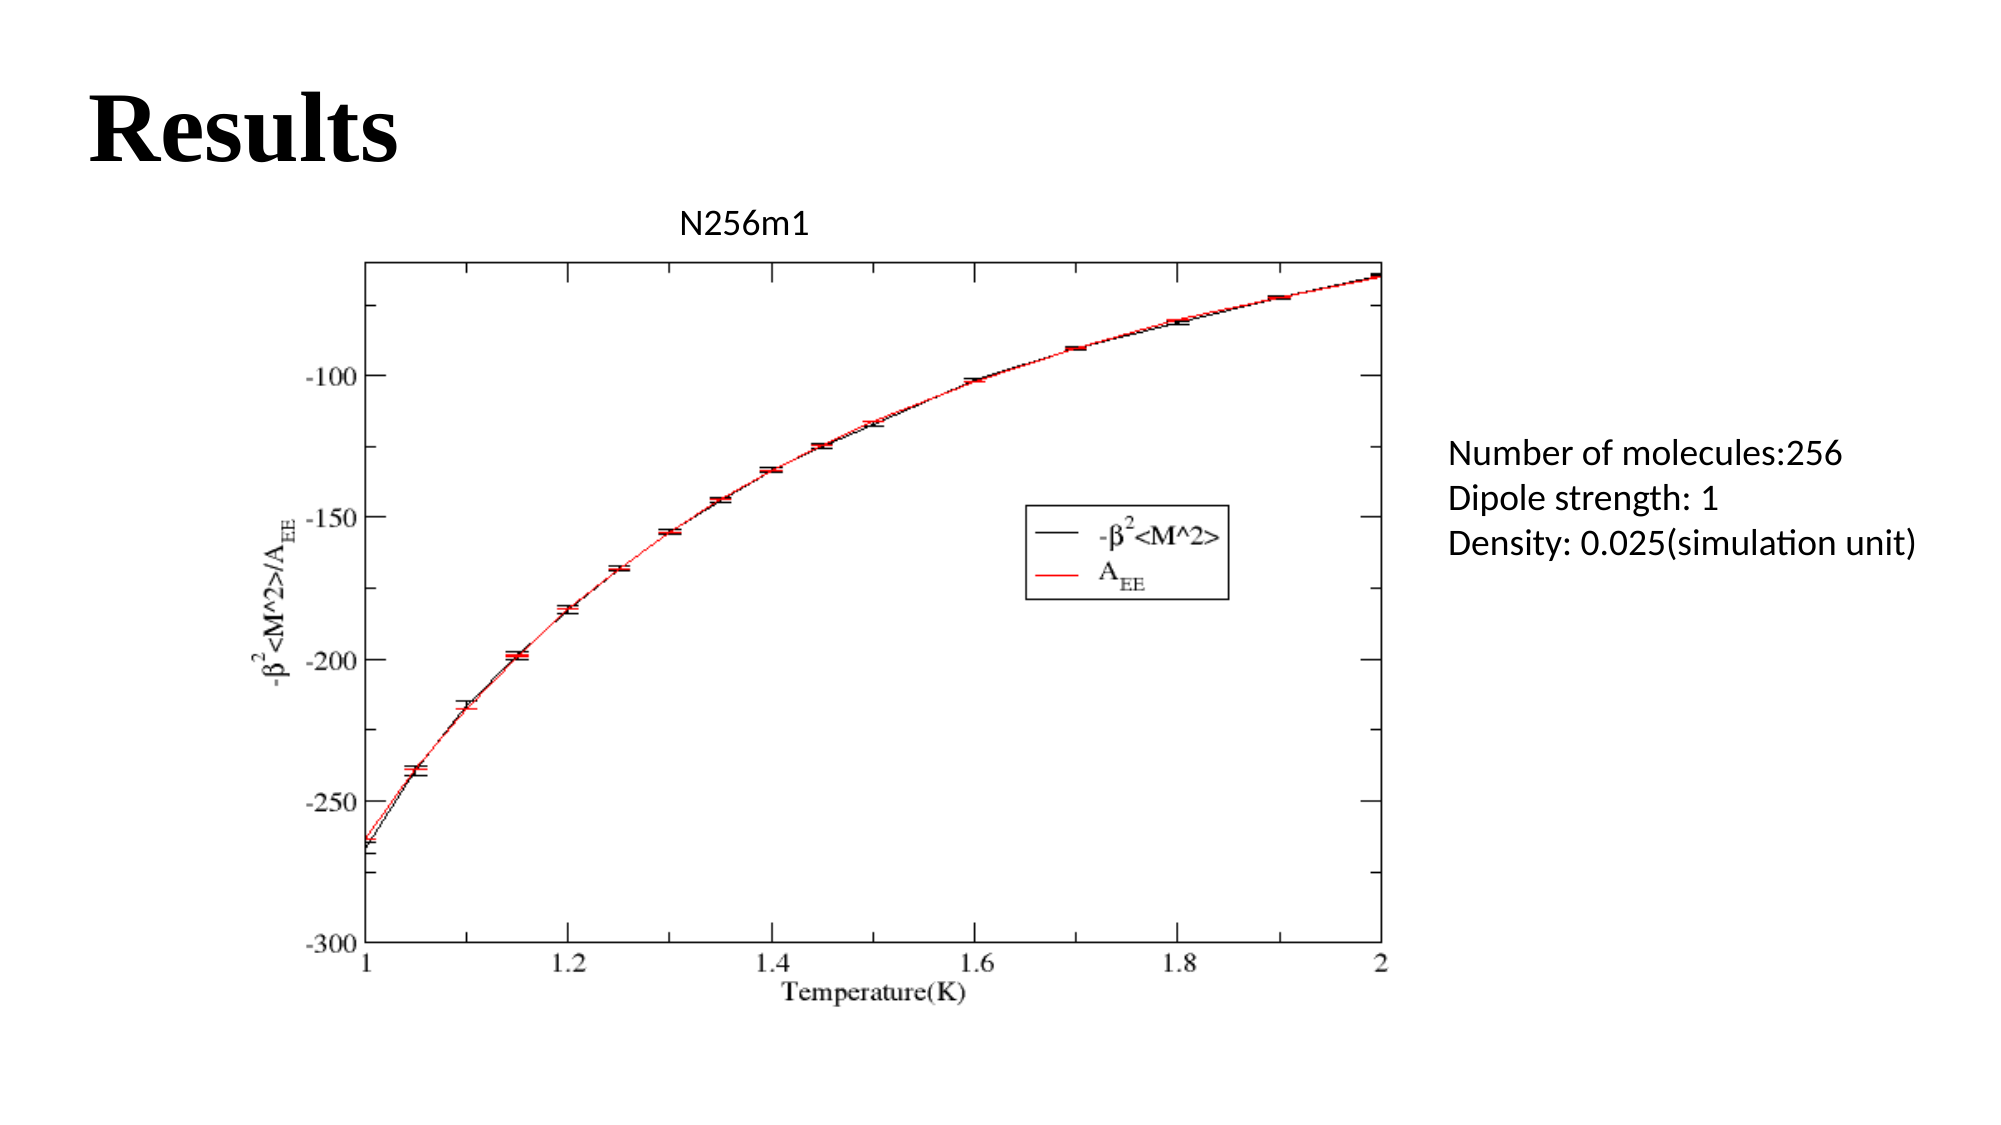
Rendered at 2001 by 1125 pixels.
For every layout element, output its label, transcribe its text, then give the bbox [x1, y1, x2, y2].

picture [212, 116, 1527, 1088]
text_box Results [73, 54, 1674, 190]
text_box Number of molecules:256 Dipole strength: 1 Density: 0.025(simulation unit) [1527, 420, 2000, 616]
